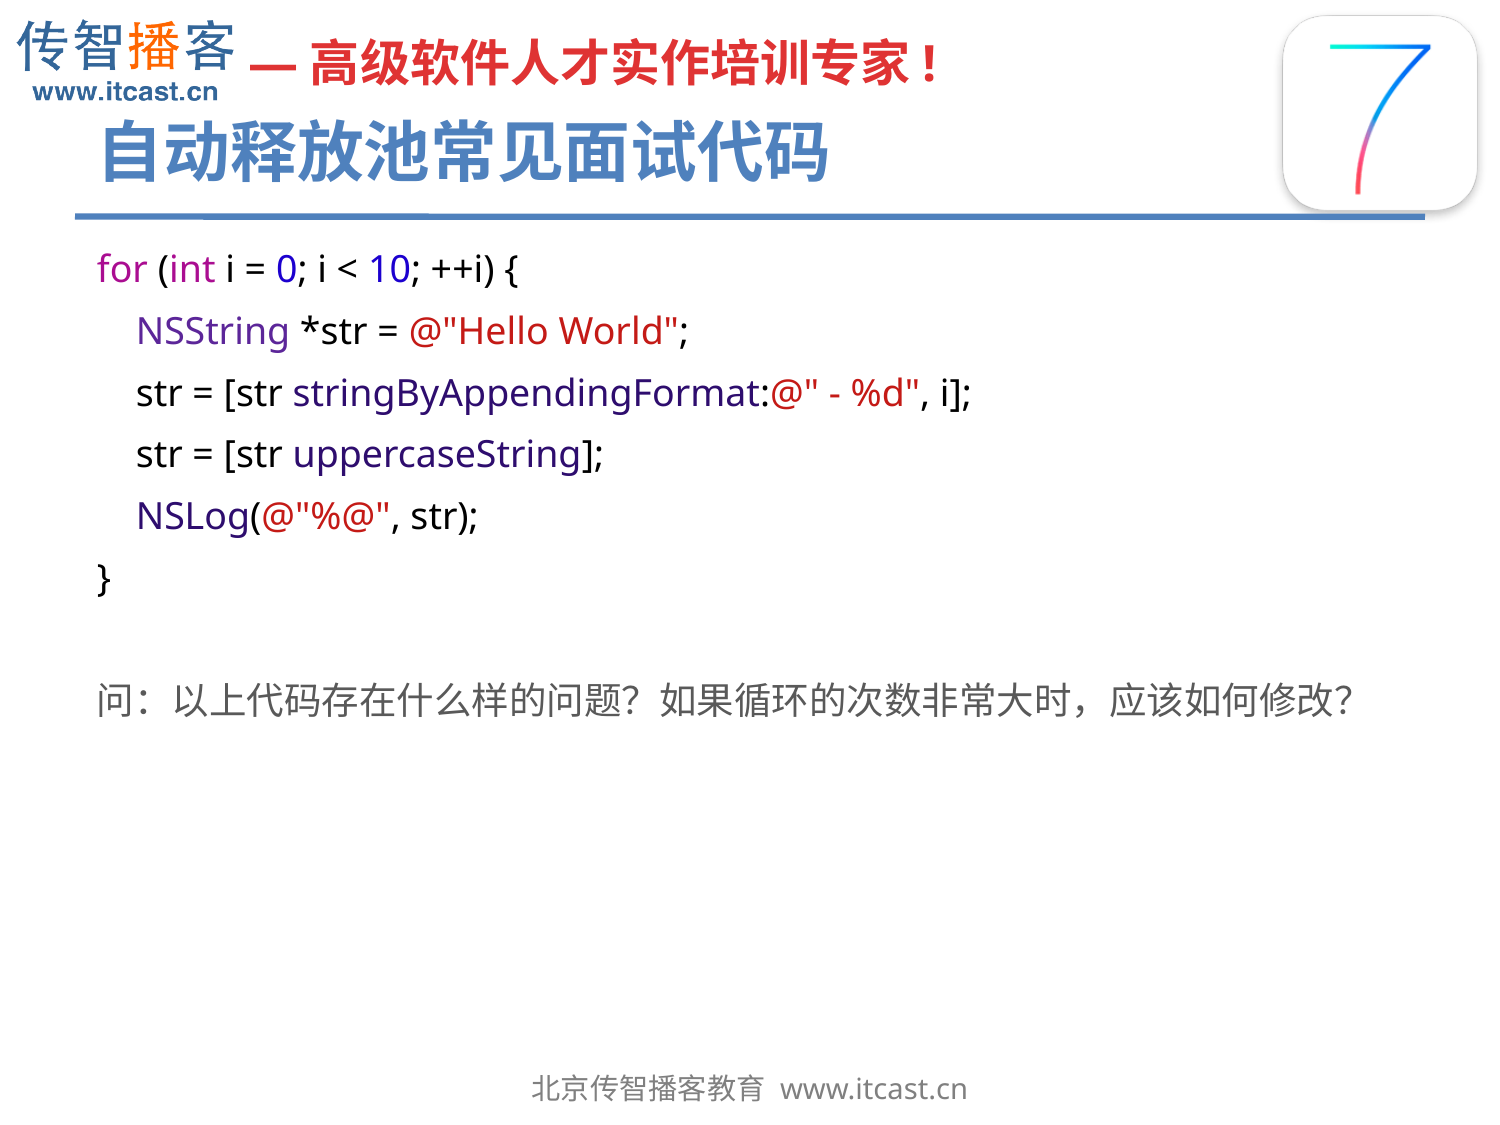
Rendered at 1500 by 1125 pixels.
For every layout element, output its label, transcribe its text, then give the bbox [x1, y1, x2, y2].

picture [16, 19, 234, 101]
list for (int i = 0; i < 10; ++i) { NSString *str = @"Hello World"; str = [str stringByAppendingFormat:@" - %d", i]; str = [str uppercaseString]; NSLog(@"%@", str); } 问：以上代码存在什么样的问题？如果循环的次数非常大时，应该如何修改？ [81, 237, 1416, 1005]
title 自动释放池常见面试代码 [81, 102, 1416, 237]
picture [1163, 0, 1500, 263]
